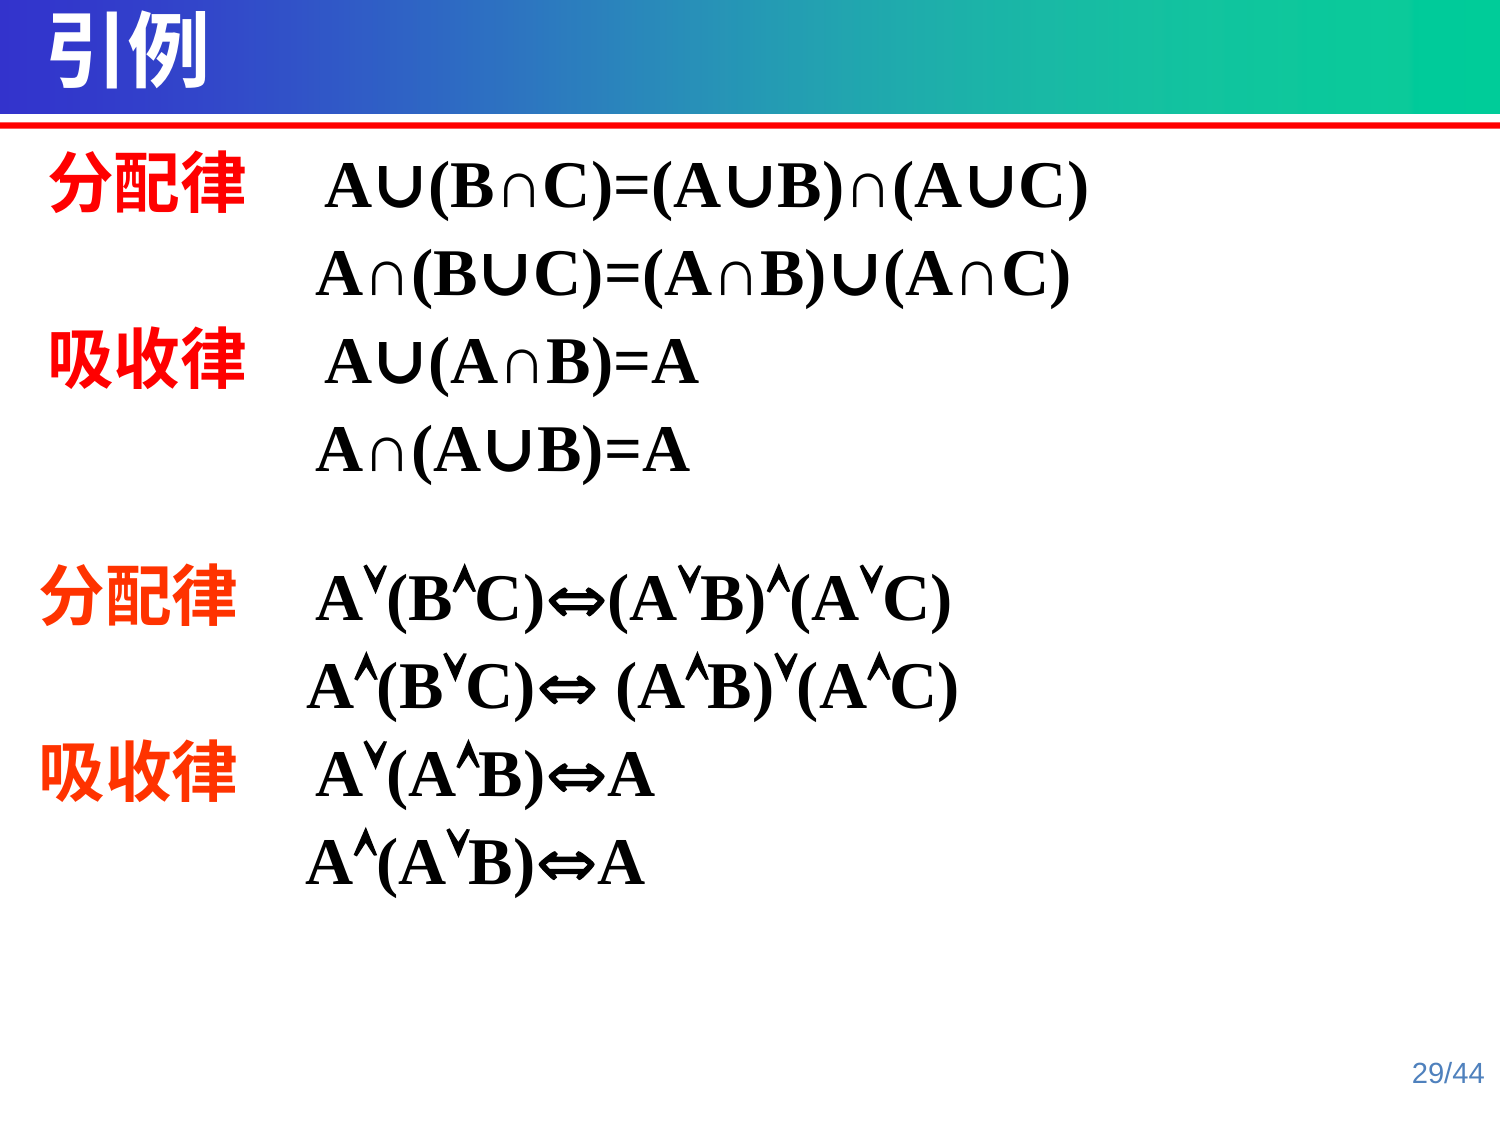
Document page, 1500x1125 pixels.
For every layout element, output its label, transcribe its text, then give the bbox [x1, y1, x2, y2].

title 引例 [29, 0, 1471, 101]
slide_number 29/44 [1149, 1046, 1500, 1125]
picture [0, 0, 1500, 114]
text_box 分配律 A∪(B∩C)=(A∪B)∩(A∪C) A∩(B∪C)=(A∩B)∪(A∩C) 吸收律 A∪(A∩B)=A A∩(A∪B)=A [32, 125, 1500, 492]
text_box 分配律 A(BC)(AB)(AC) A(BC) (AB)(AC) 吸收律 A(AB)A A(AB)A [23, 538, 1483, 906]
